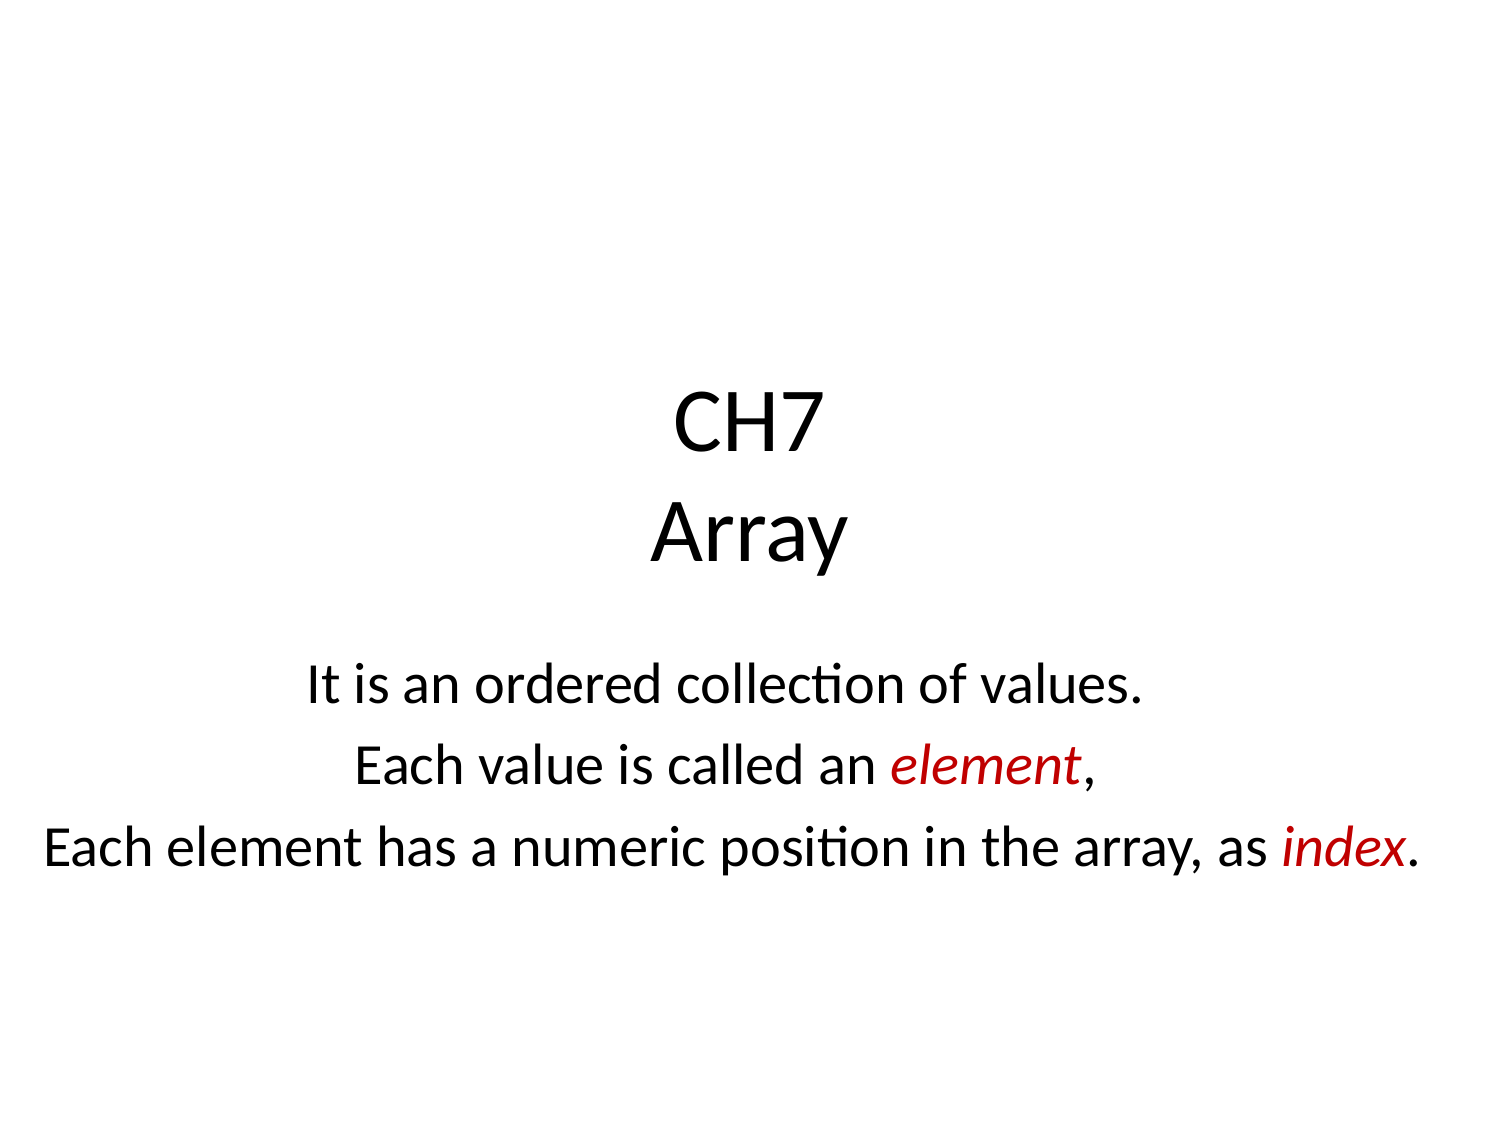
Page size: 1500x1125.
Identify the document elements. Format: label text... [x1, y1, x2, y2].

title CH7 Array [112, 349, 1388, 591]
subtitle It is an ordered collection of values. Each value is called an element, Each element has a numeric position in the array, as index. [0, 637, 1471, 925]
